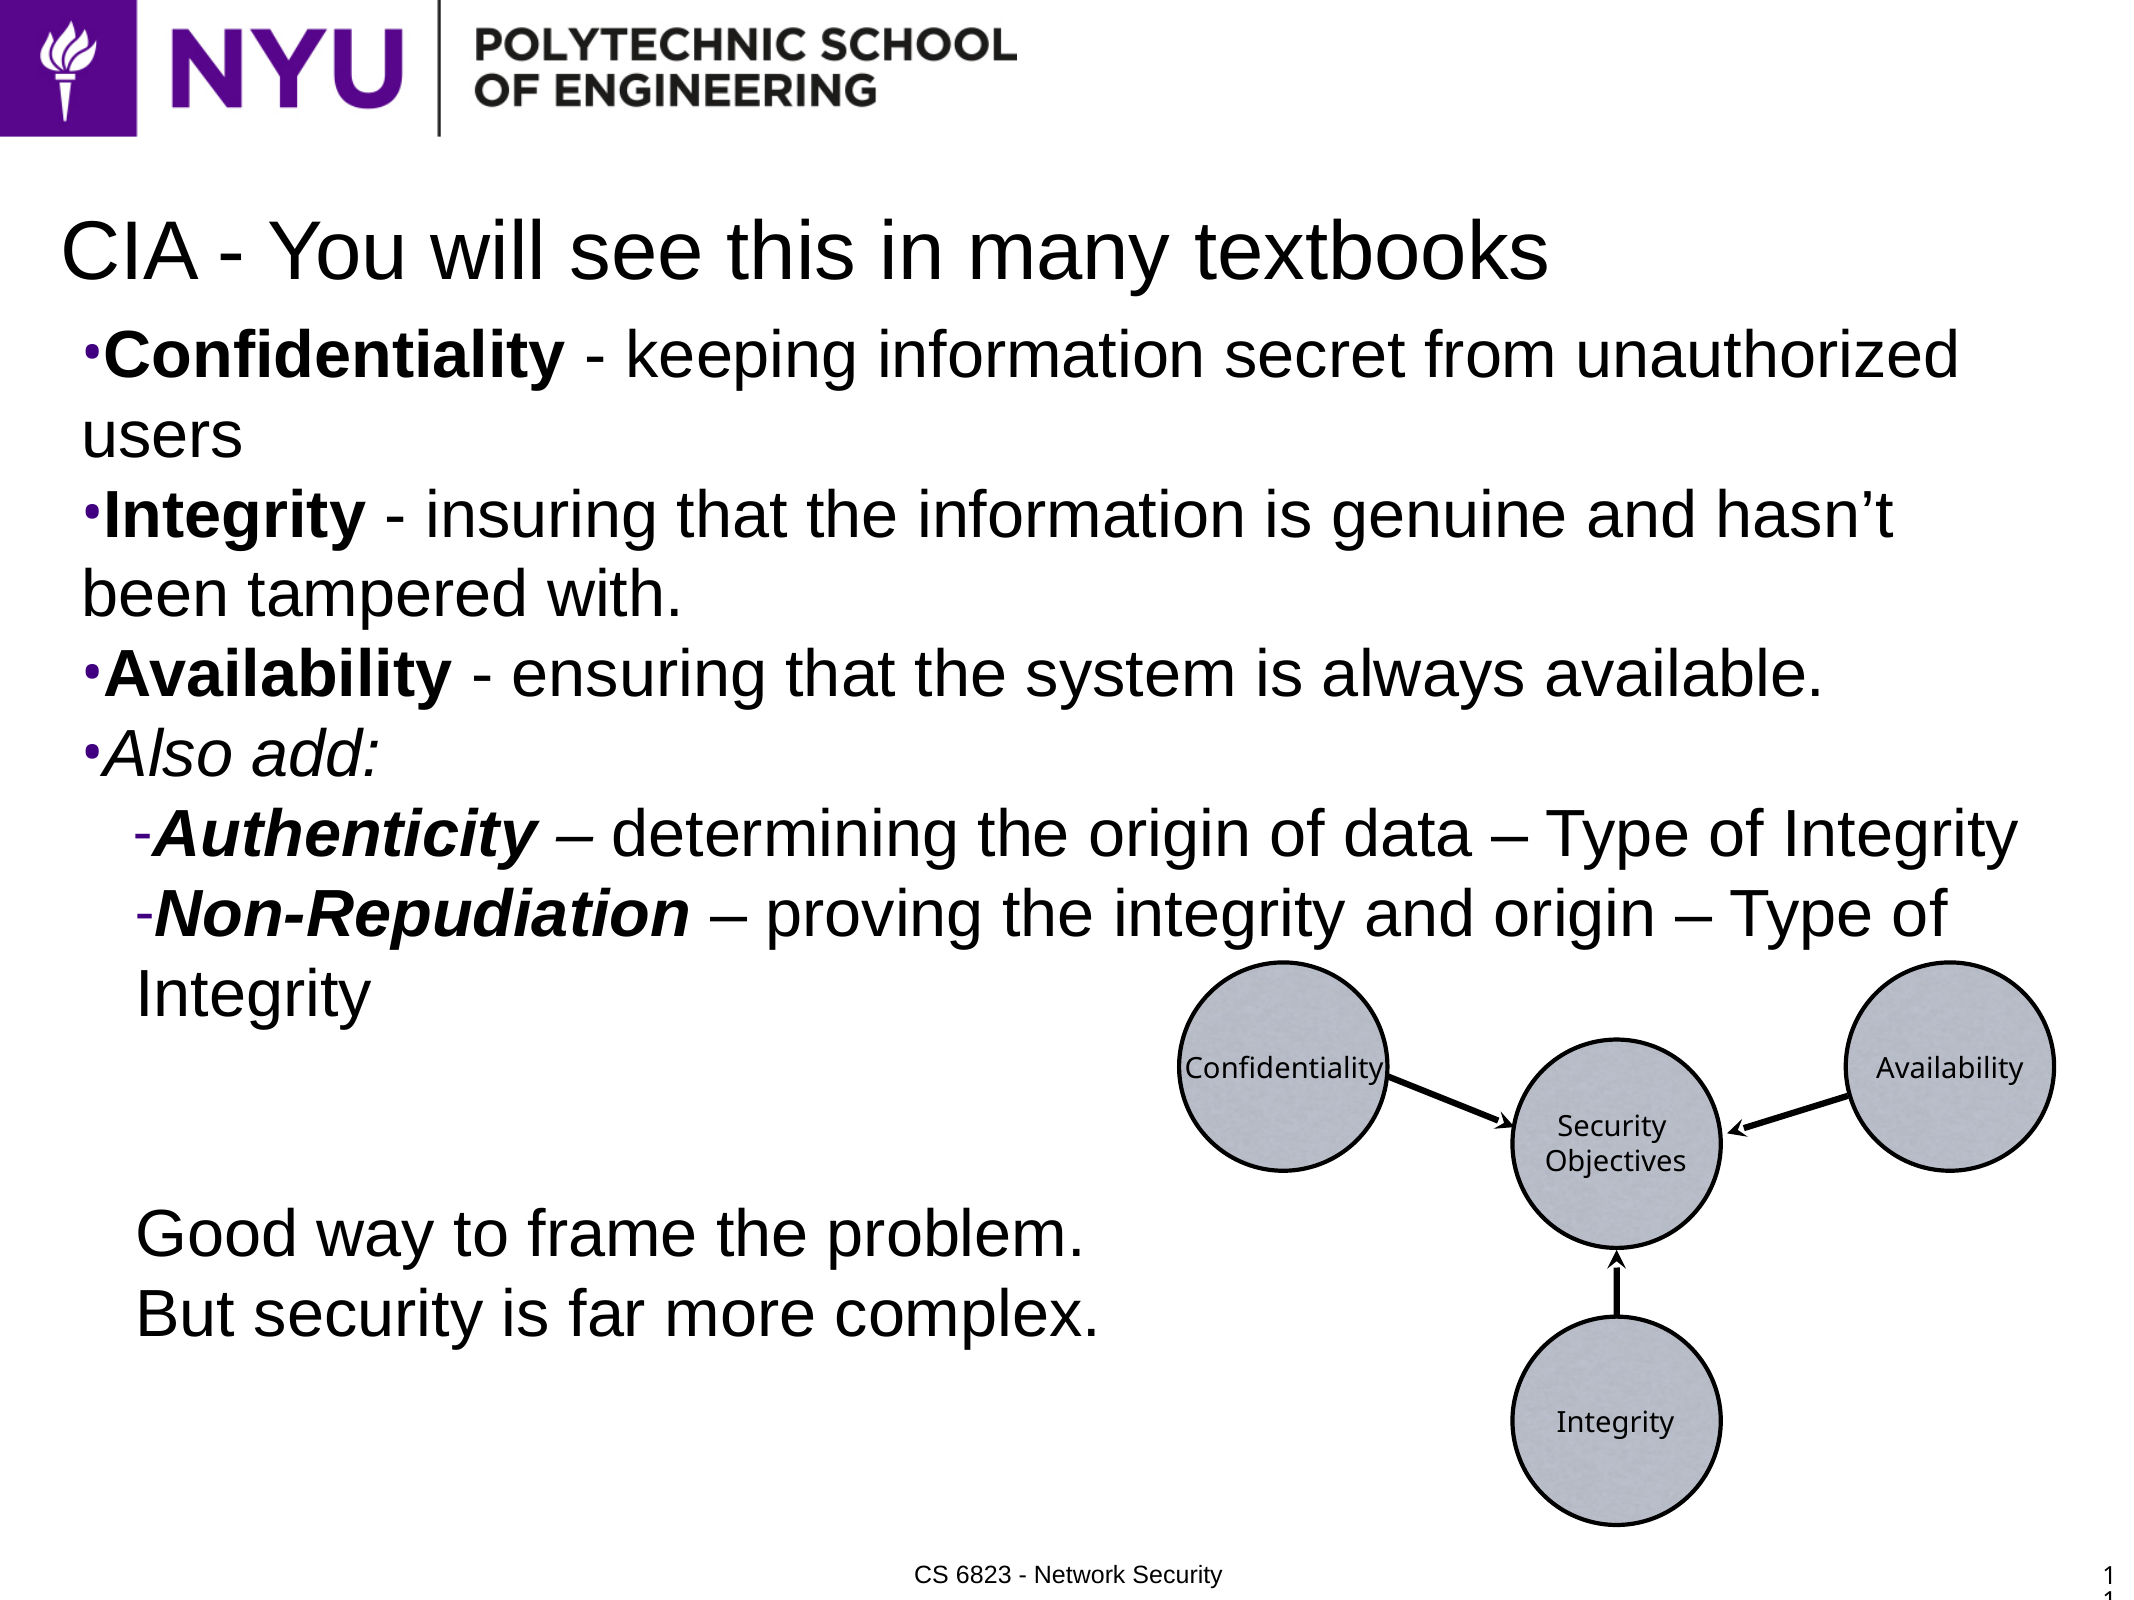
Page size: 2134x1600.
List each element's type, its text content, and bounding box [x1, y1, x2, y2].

title CIA - You will see this in many textbooks [52, 147, 2084, 305]
list Confidentiality - keeping information secret from unauthorized users Integrity - insuring that the information is genuine and hasn’t been tampered with. Availability - ensuring that the system is always available. Also add: Authenticity – determining the origin of data – Type of Integrity Non-Repudiation – proving the integrity and origin – Type of Integrity Good way to frame the problem. But security is far more complex. [72, 302, 2063, 1492]
slide_number 11 [2086, 1551, 2132, 1599]
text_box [1178, 962, 2055, 1526]
picture [0, 0, 1017, 138]
